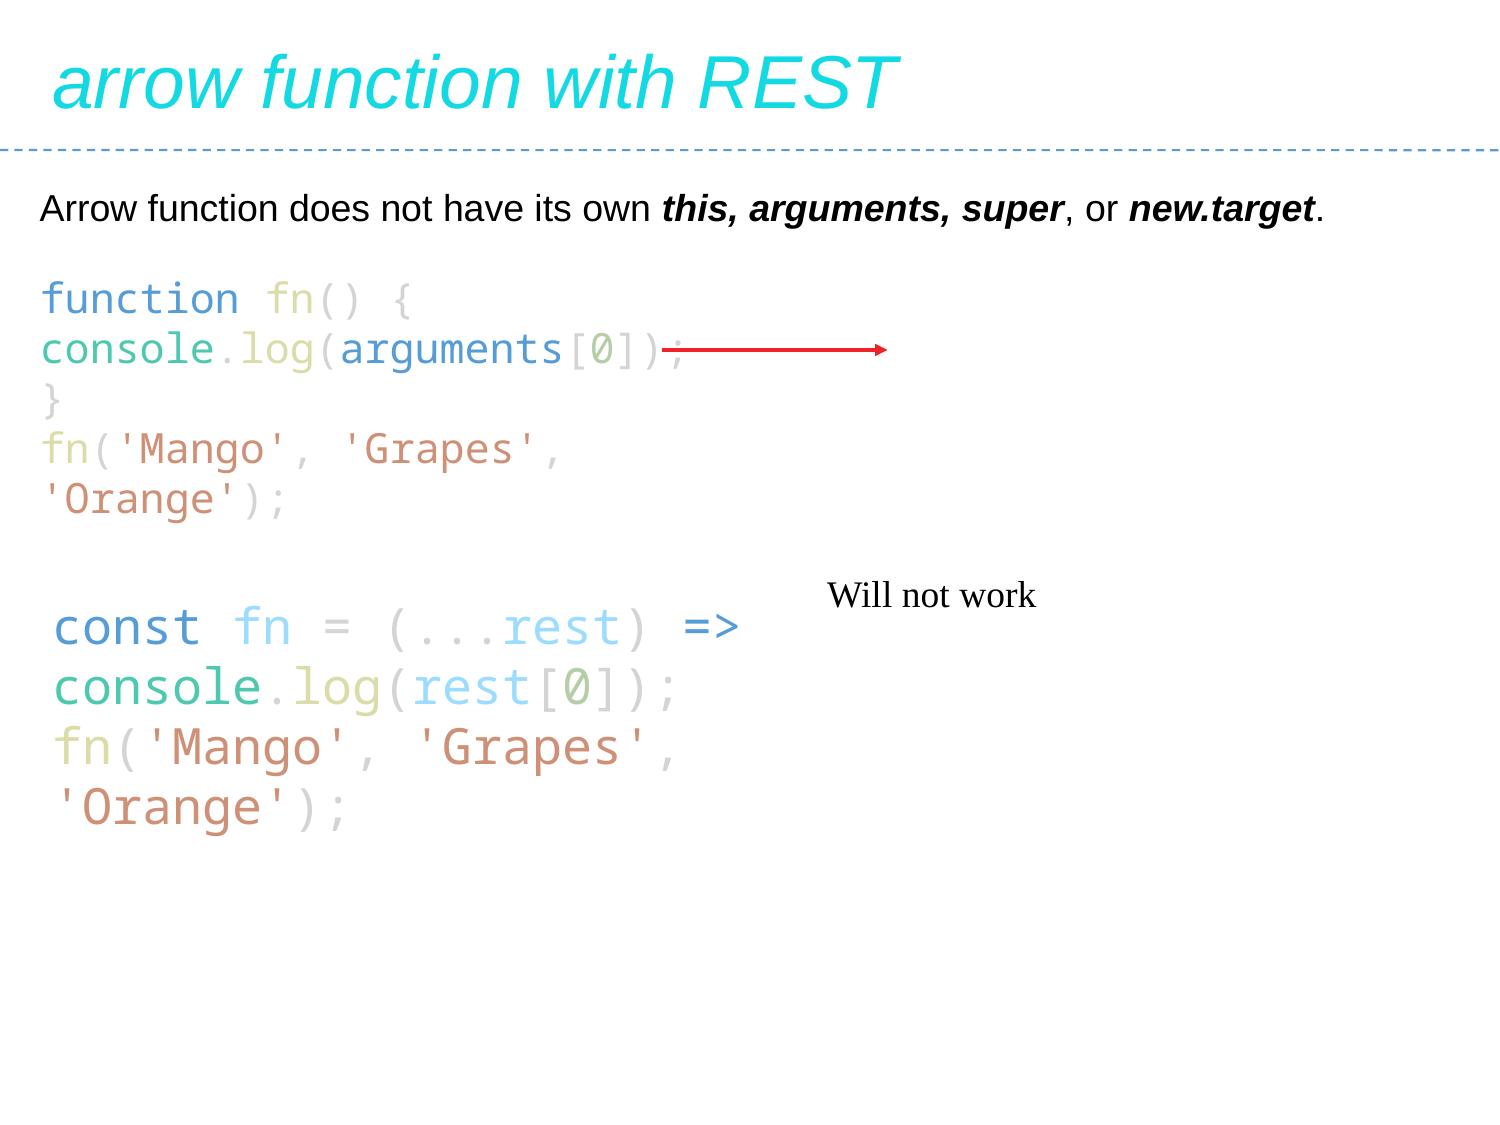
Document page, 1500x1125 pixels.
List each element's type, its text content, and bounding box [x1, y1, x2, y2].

text_box Will not work [812, 562, 1325, 623]
text_box arrow function with REST [37, 26, 1450, 131]
text_box Arrow function does not have its own this, arguments, super, or new.target. [24, 176, 1463, 237]
text_box const fn = (...rest) => console.log(rest[0]); fn('Mango', 'Grapes', 'Orange'); [37, 587, 788, 843]
text_box function fn() { console.log(arguments[0]); } fn('Mango', 'Grapes', 'Orange'); [24, 264, 813, 529]
